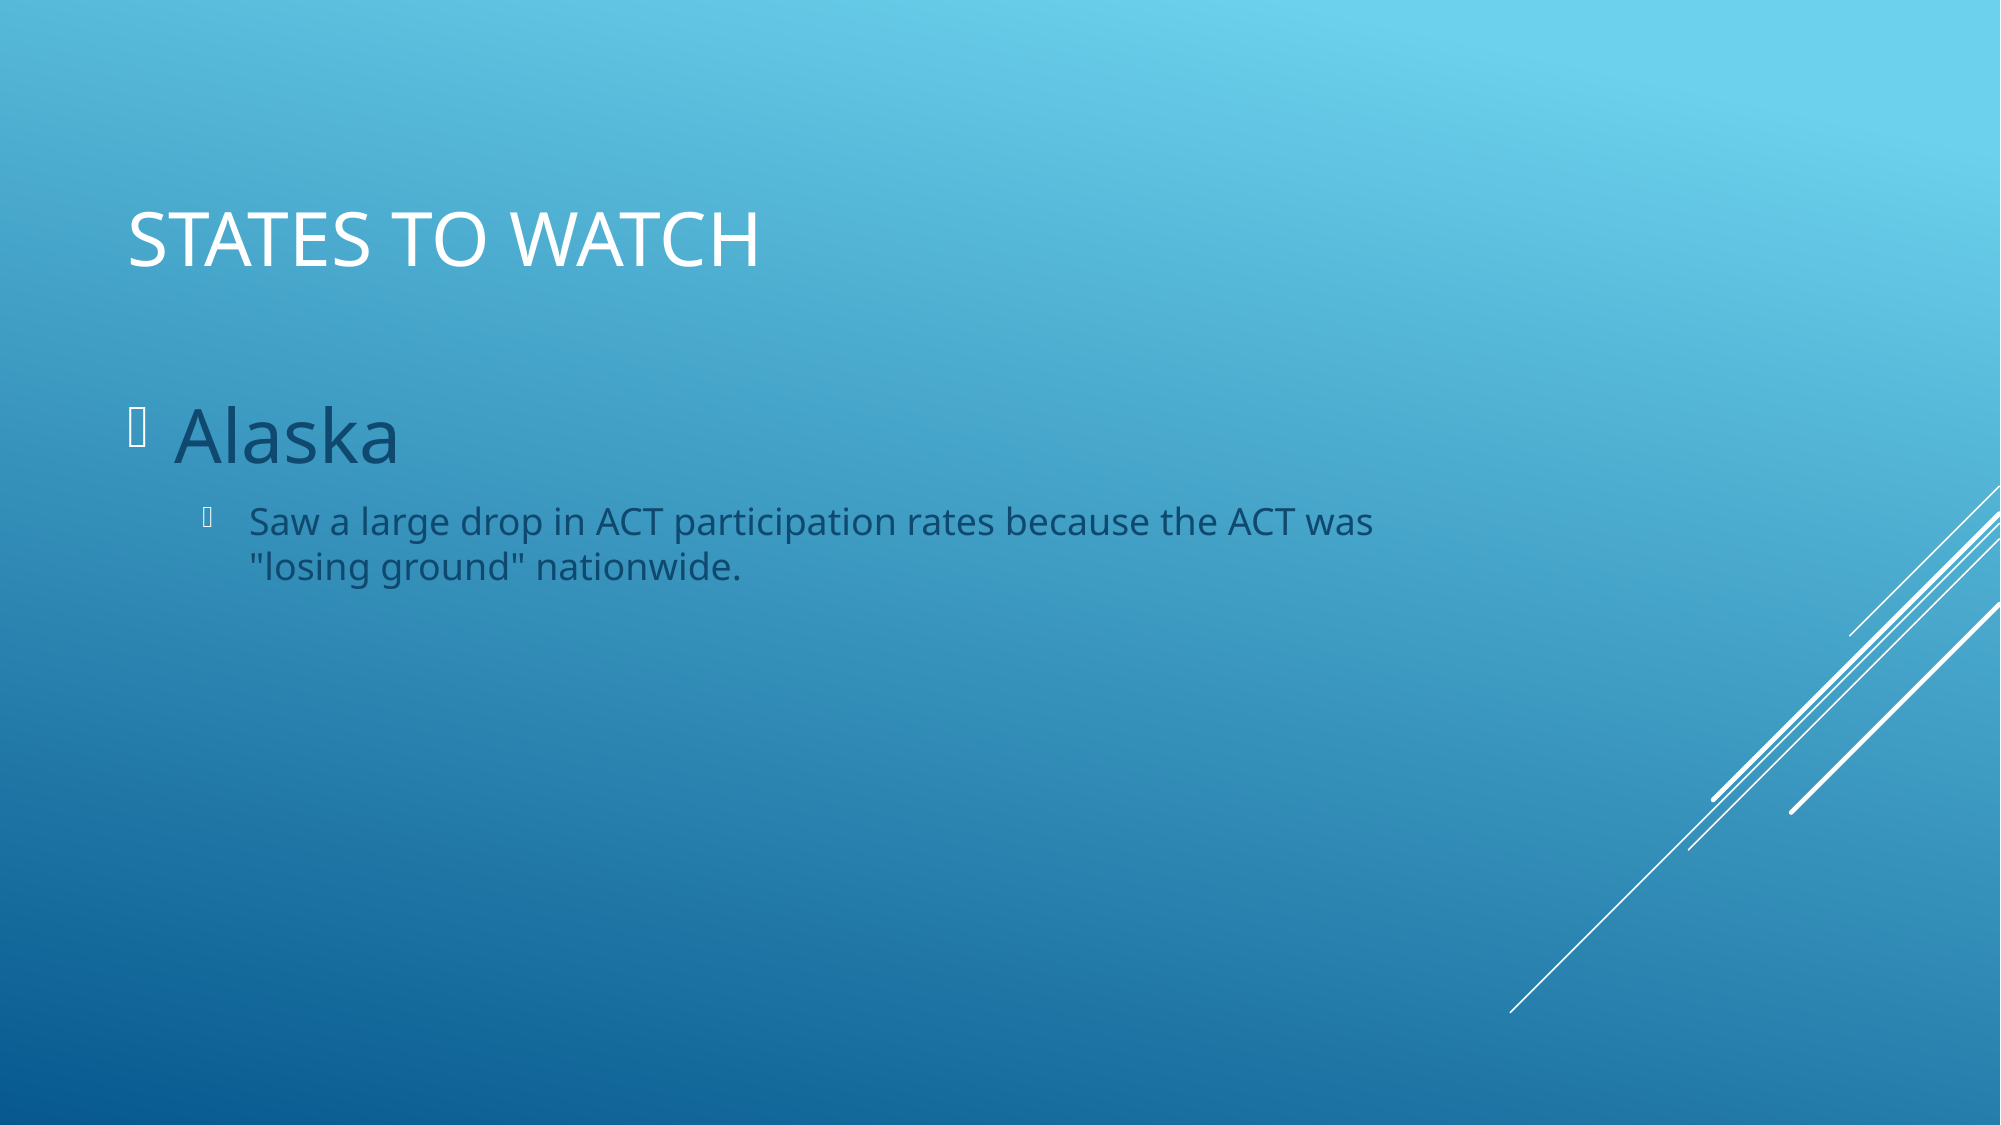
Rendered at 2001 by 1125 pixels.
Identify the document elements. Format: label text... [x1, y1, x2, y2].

title States to WAtch [112, 112, 1513, 360]
list Alaska Saw a large drop in ACT participation rates because the ACT was "losing ground" nationwide. [112, 380, 1513, 974]
